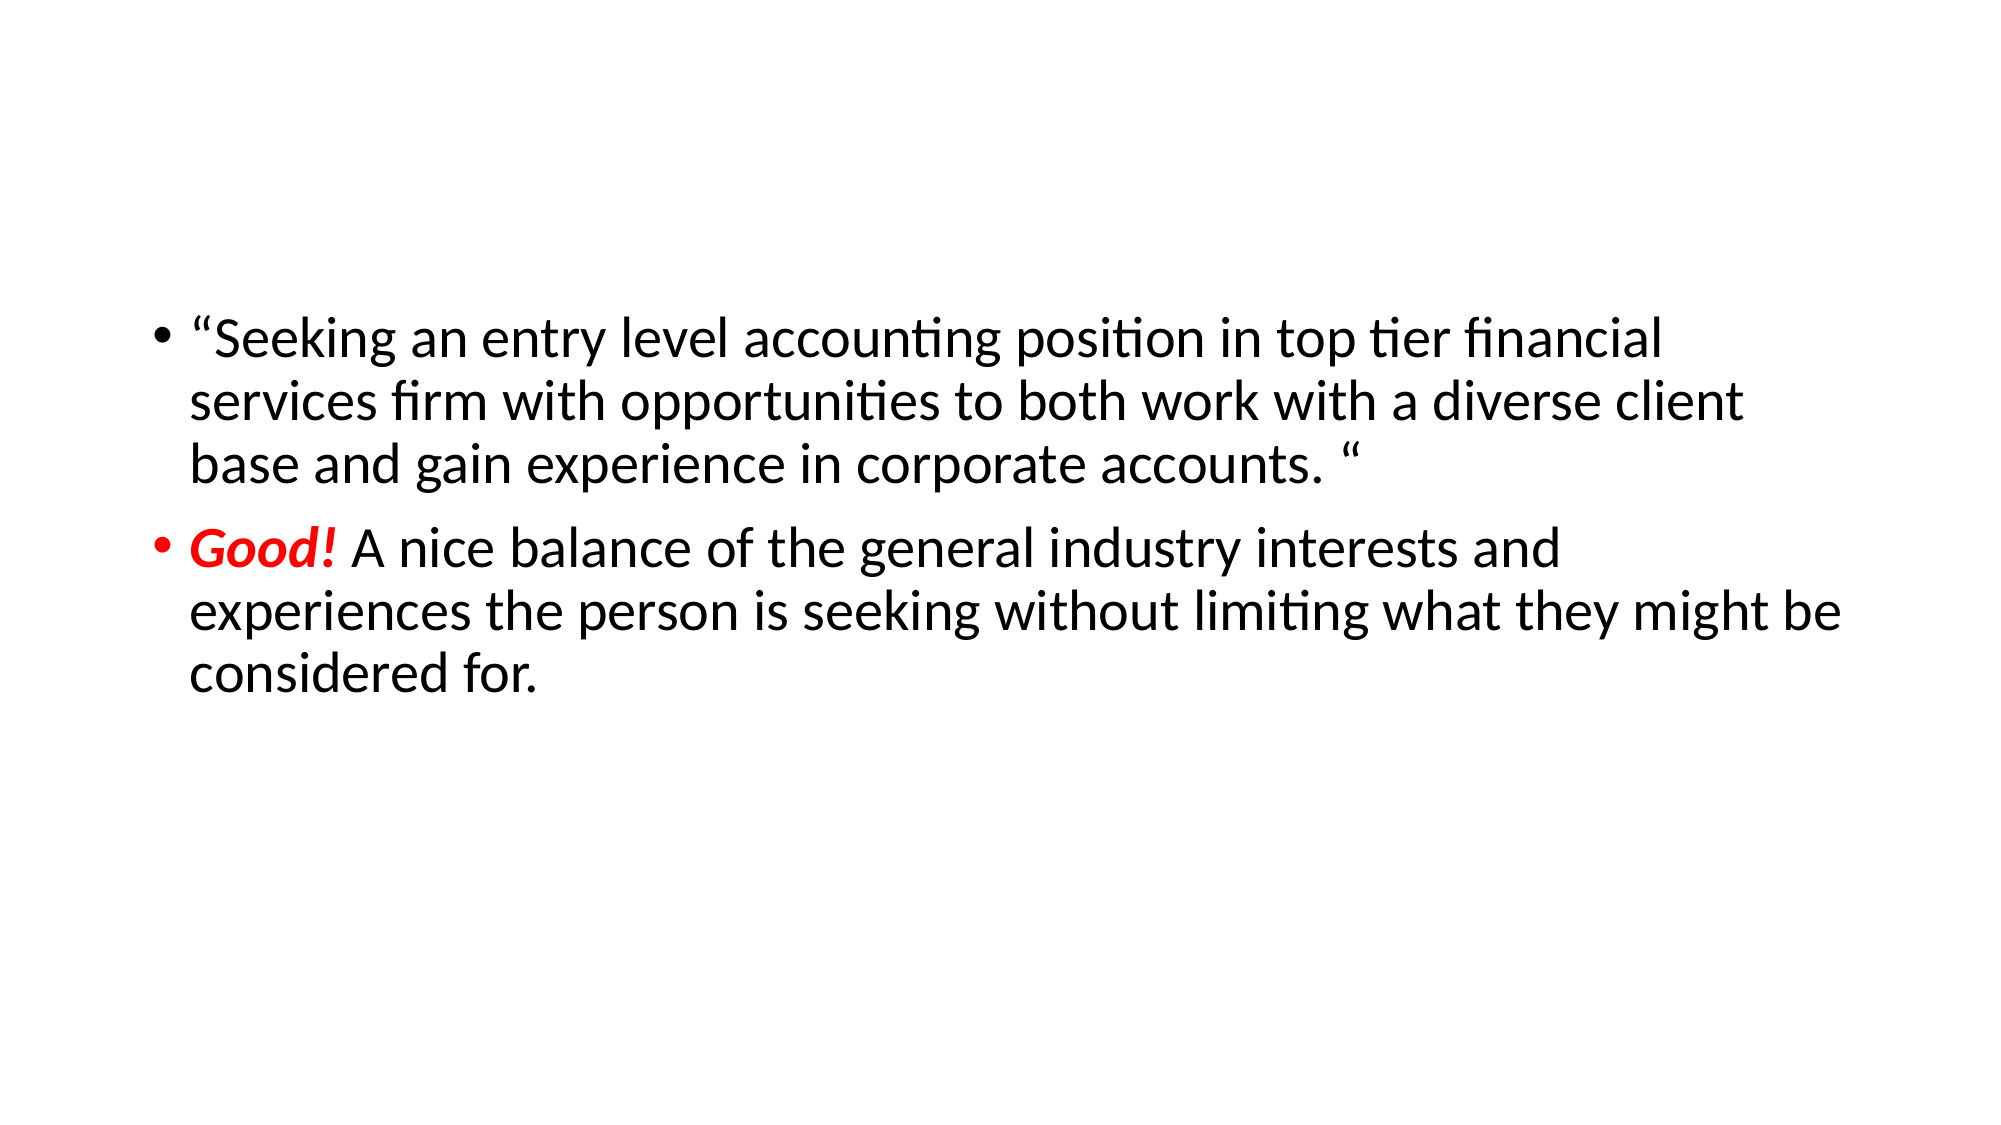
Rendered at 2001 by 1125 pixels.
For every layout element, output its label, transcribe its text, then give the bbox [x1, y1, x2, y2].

list “Seeking an entry level accounting position in top tier financial services firm with opportunities to both work with a diverse client base and gain experience in corporate accounts. “ Good! A nice balance of the general industry interests and experiences the person is seeking without limiting what they might be considered for. [137, 299, 1863, 1014]
